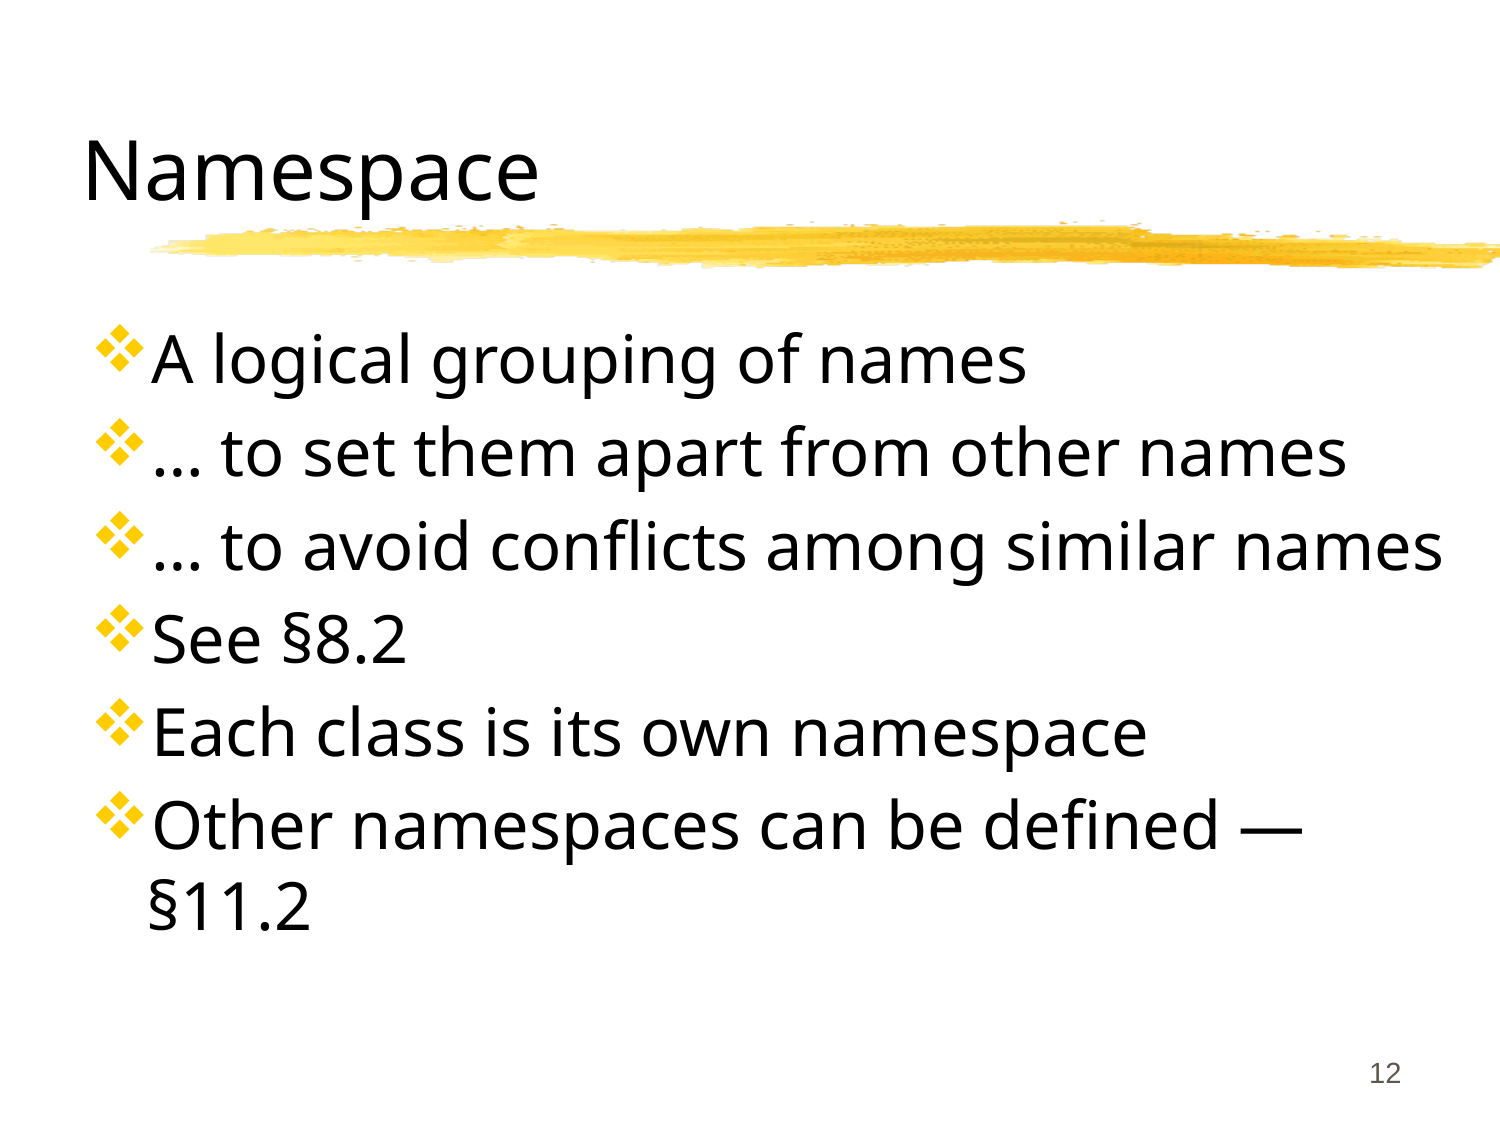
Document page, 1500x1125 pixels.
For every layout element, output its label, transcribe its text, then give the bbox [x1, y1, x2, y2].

picture [150, 215, 1500, 279]
list A logical grouping of names … to set them apart from other names … to avoid conflicts among similar names See §8.2 Each class is its own namespace Other namespaces can be defined — §11.2 [75, 309, 1475, 994]
slide_number 12 [1103, 1021, 1417, 1098]
title Namespace [66, 37, 1342, 225]
